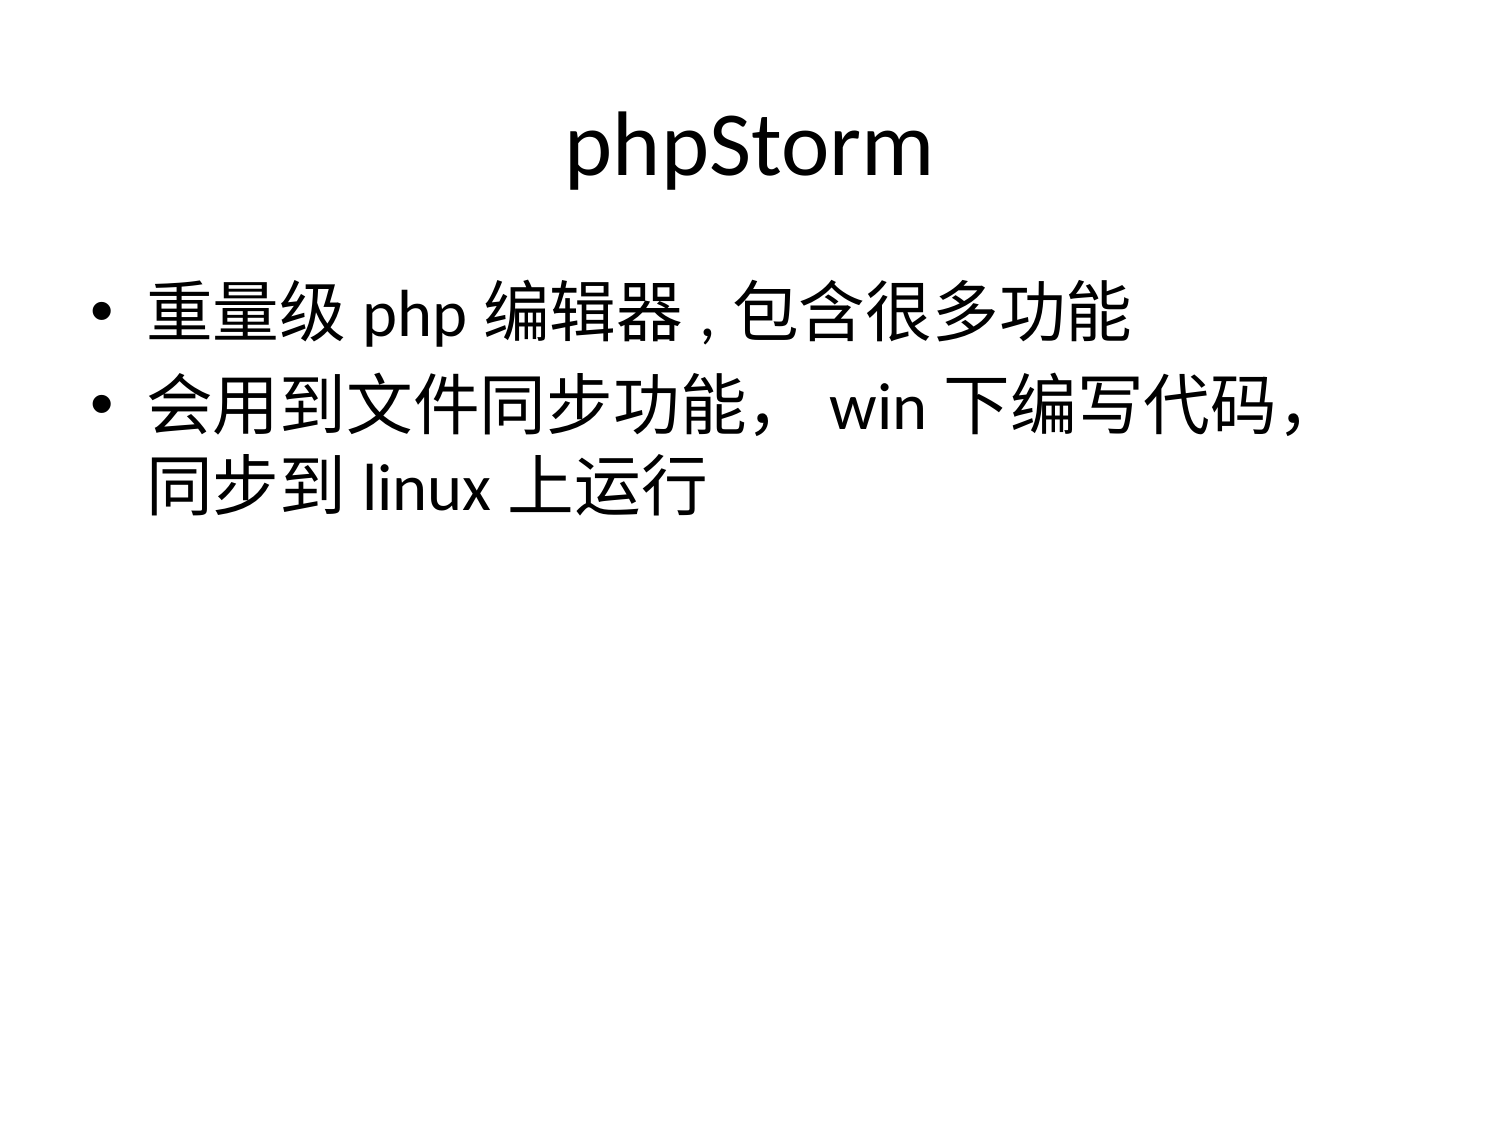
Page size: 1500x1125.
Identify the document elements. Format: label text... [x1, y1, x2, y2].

title phpStorm [75, 45, 1425, 233]
list 重量级php编辑器,包含很多功能 会用到文件同步功能，win下编写代码，同步到linux上运行 [75, 262, 1425, 1005]
